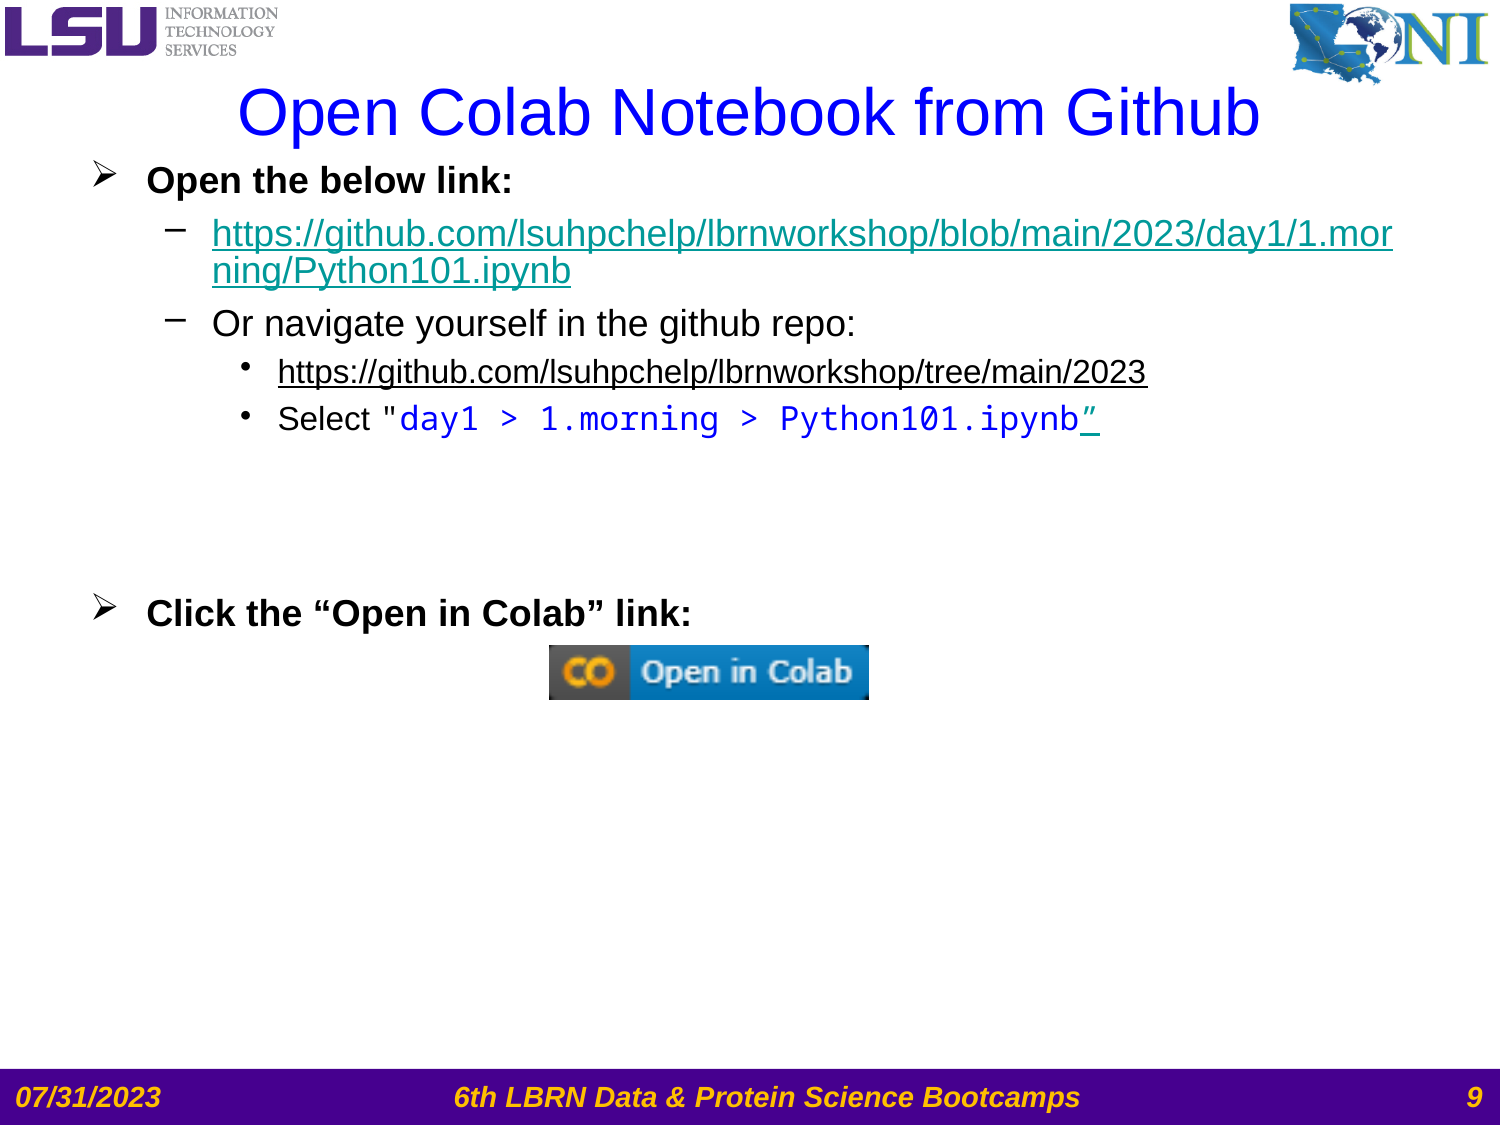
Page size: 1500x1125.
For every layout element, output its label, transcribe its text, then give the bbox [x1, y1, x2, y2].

picture [1281, 0, 1500, 90]
footer 6th LBRN Data & Protein Science Bootcamps [253, 1070, 1282, 1125]
picture [548, 644, 869, 700]
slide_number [0, 1070, 231, 1125]
list Open the below link: https://github.com/lsuhpchelp/lbrnworkshop/blob/main/2023/day1/1.morning/Python101.ipynb Or navigate yourself in the github repo: https://github.com/lsuhpchelp/lbrnworkshop/tree/main/2023 Select "day1 > 1.morning > Python101.ipynb” Click the “Open in Colab” link: [75, 149, 1425, 892]
picture [0, 0, 278, 65]
title Open Colab Notebook from Github [75, 45, 1425, 149]
slide_number 9 [1352, 1071, 1498, 1125]
